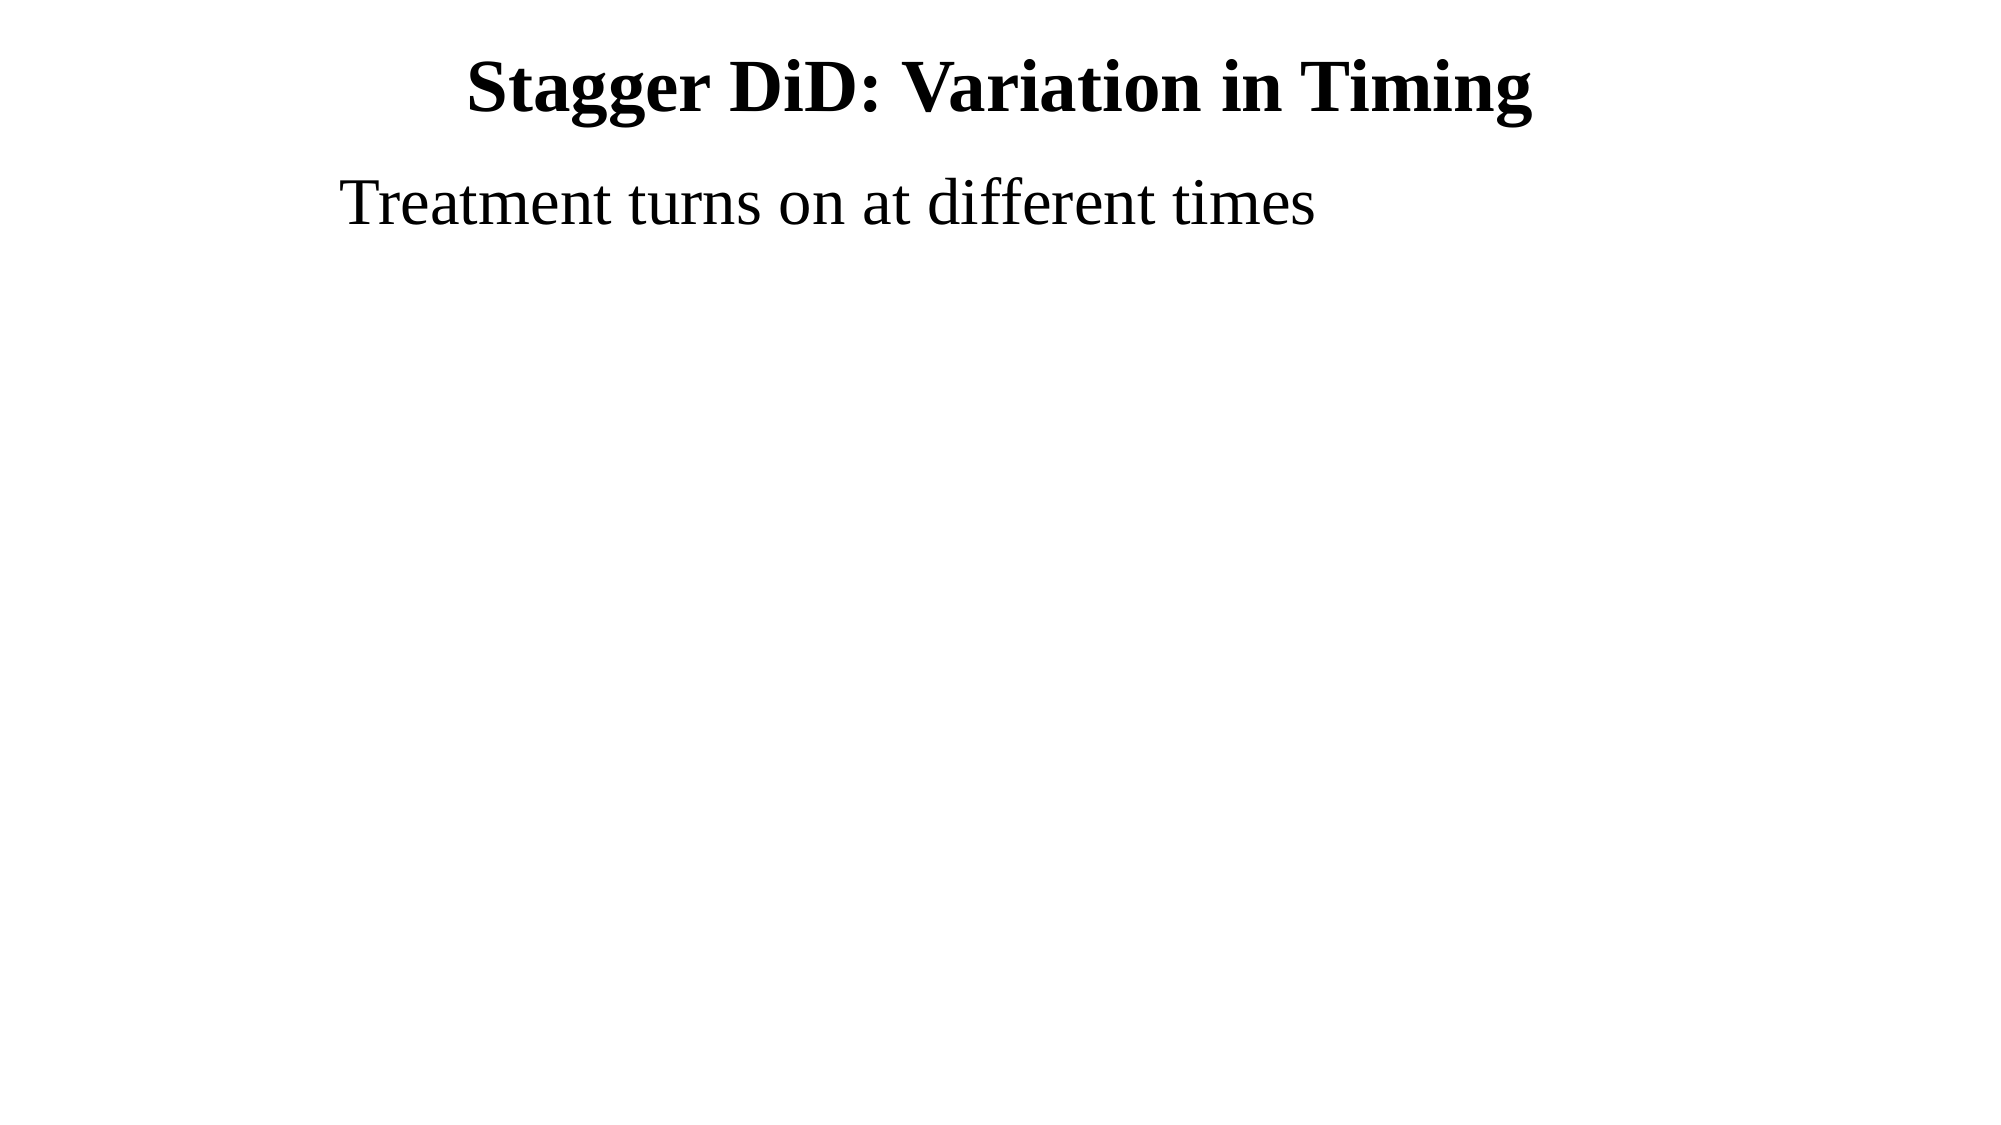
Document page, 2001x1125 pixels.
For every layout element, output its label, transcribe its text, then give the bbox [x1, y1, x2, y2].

title Stagger DiD: Variation in Timing [324, 0, 1675, 163]
